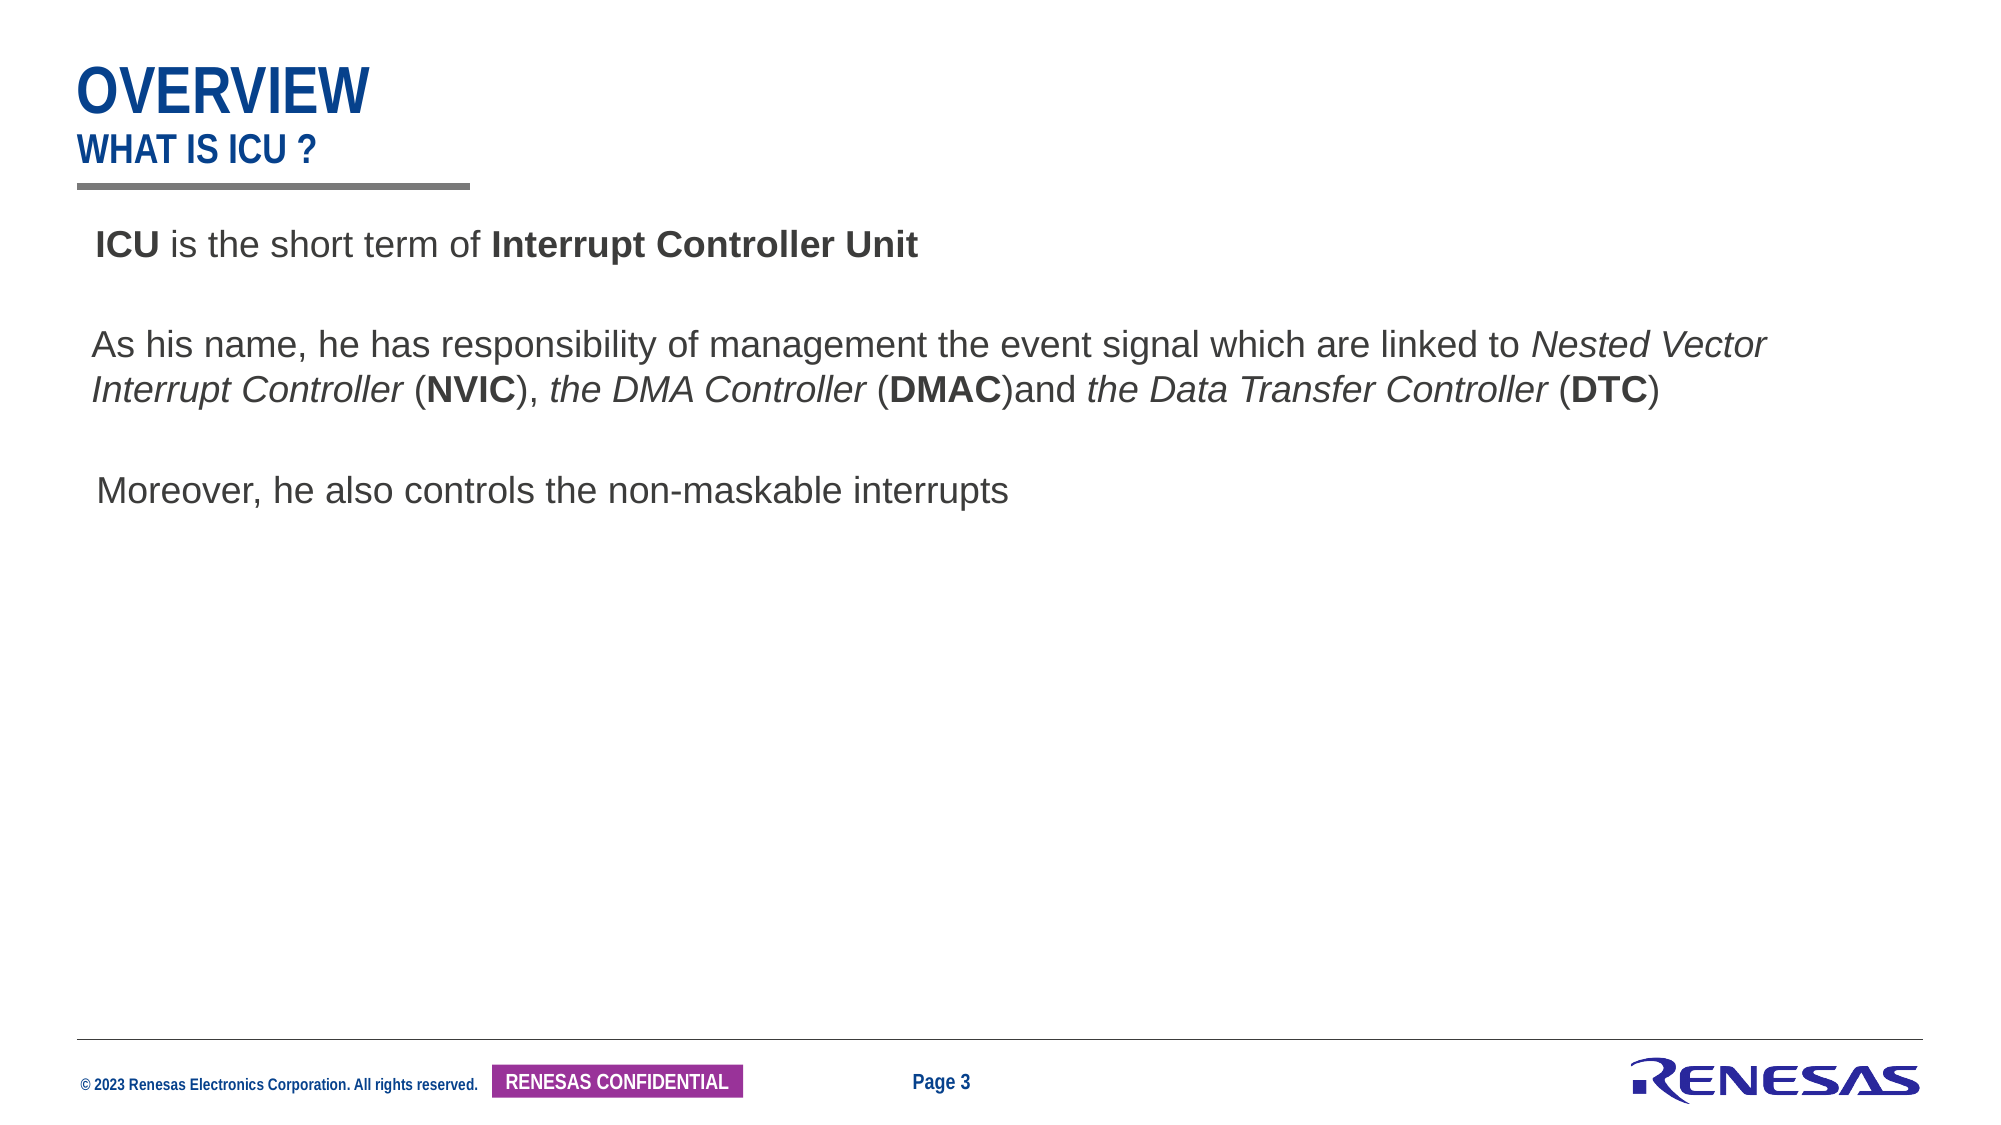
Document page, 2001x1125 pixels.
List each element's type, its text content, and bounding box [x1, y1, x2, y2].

text_box ICU is the short term of Interrupt Controller Unit [80, 212, 934, 273]
text_box Moreover, he also controls the non-maskable interrupts [81, 458, 1025, 519]
title overview what is ICU ? [76, 54, 1922, 173]
picture [1628, 1055, 1923, 1106]
text_box As his name, he has responsibility of management the event signal which are linked to Nested Vector Interrupt Controller (NVIC), the DMA Controller (DMAC)and the Data Transfer Controller (DTC) [76, 312, 1922, 418]
